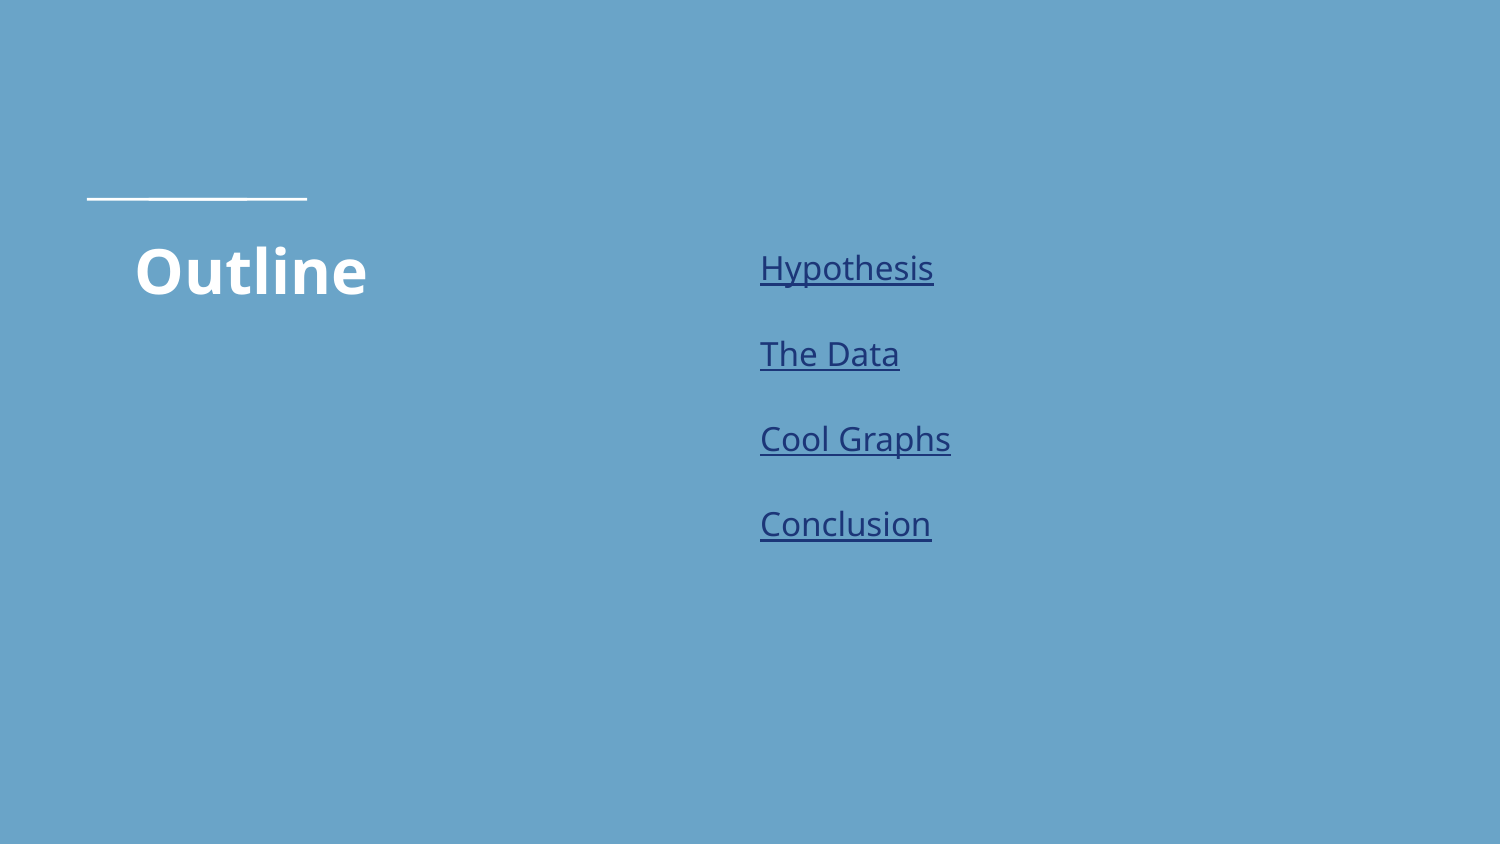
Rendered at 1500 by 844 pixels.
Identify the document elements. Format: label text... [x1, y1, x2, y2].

subtitle Hypothesis The Data Cool Graphs Conclusion [745, 225, 1415, 760]
title Outline [119, 216, 589, 466]
